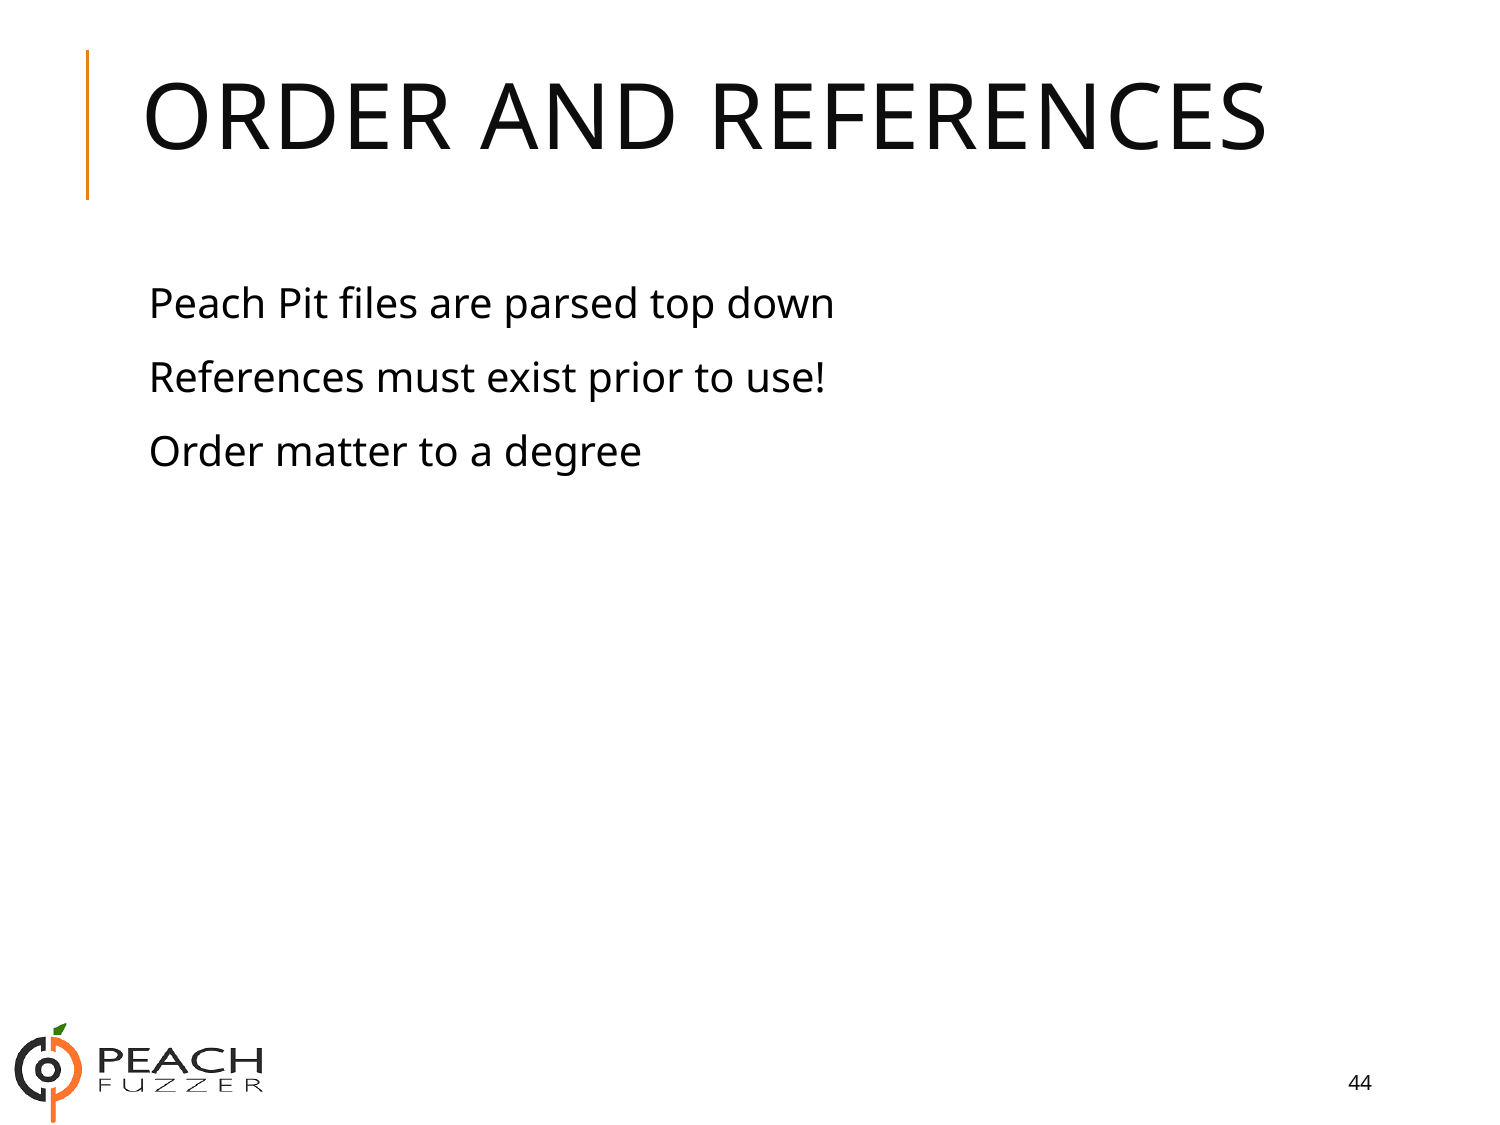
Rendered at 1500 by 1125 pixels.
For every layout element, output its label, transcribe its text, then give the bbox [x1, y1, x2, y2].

list Peach Pit files are parsed top down References must exist prior to use! Order matter to a degree [126, 275, 1322, 1035]
picture [0, 1017, 288, 1125]
title Order and References [126, 0, 1322, 246]
slide_number 44 [1333, 1061, 1454, 1107]
